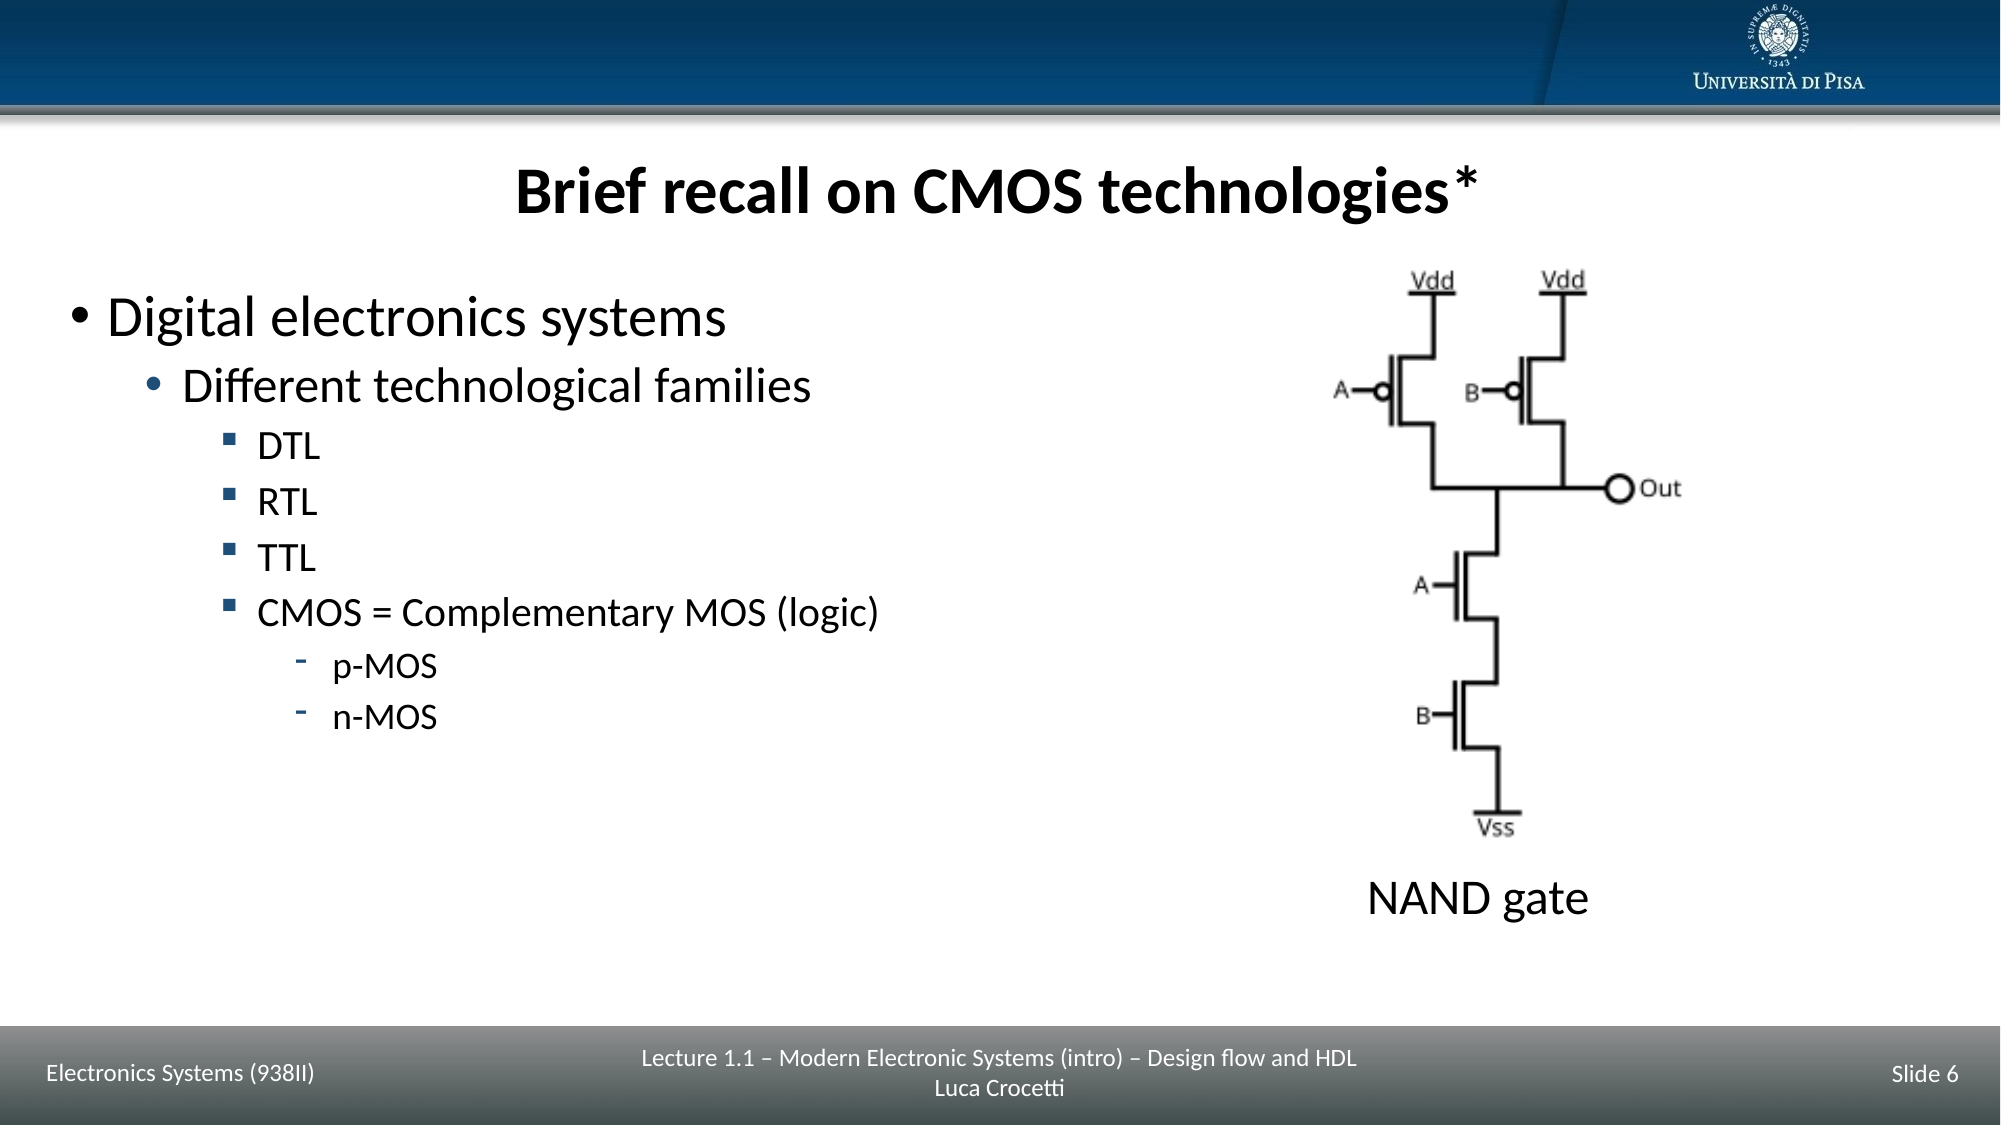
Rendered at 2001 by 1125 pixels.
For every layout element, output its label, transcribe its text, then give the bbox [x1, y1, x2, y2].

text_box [1402, 242, 1454, 283]
picture [0, 0, 2001, 1125]
text_box NAND gate [1259, 857, 1698, 933]
title Brief recall on CMOS technologies* [55, 138, 1945, 244]
text_box Digital electronics systems Different technological families DTL RTL TTL CMOS = Complementary MOS (logic) p-MOS n-MOS [54, 278, 1945, 993]
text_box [1468, 812, 1519, 833]
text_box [1532, 243, 1587, 287]
